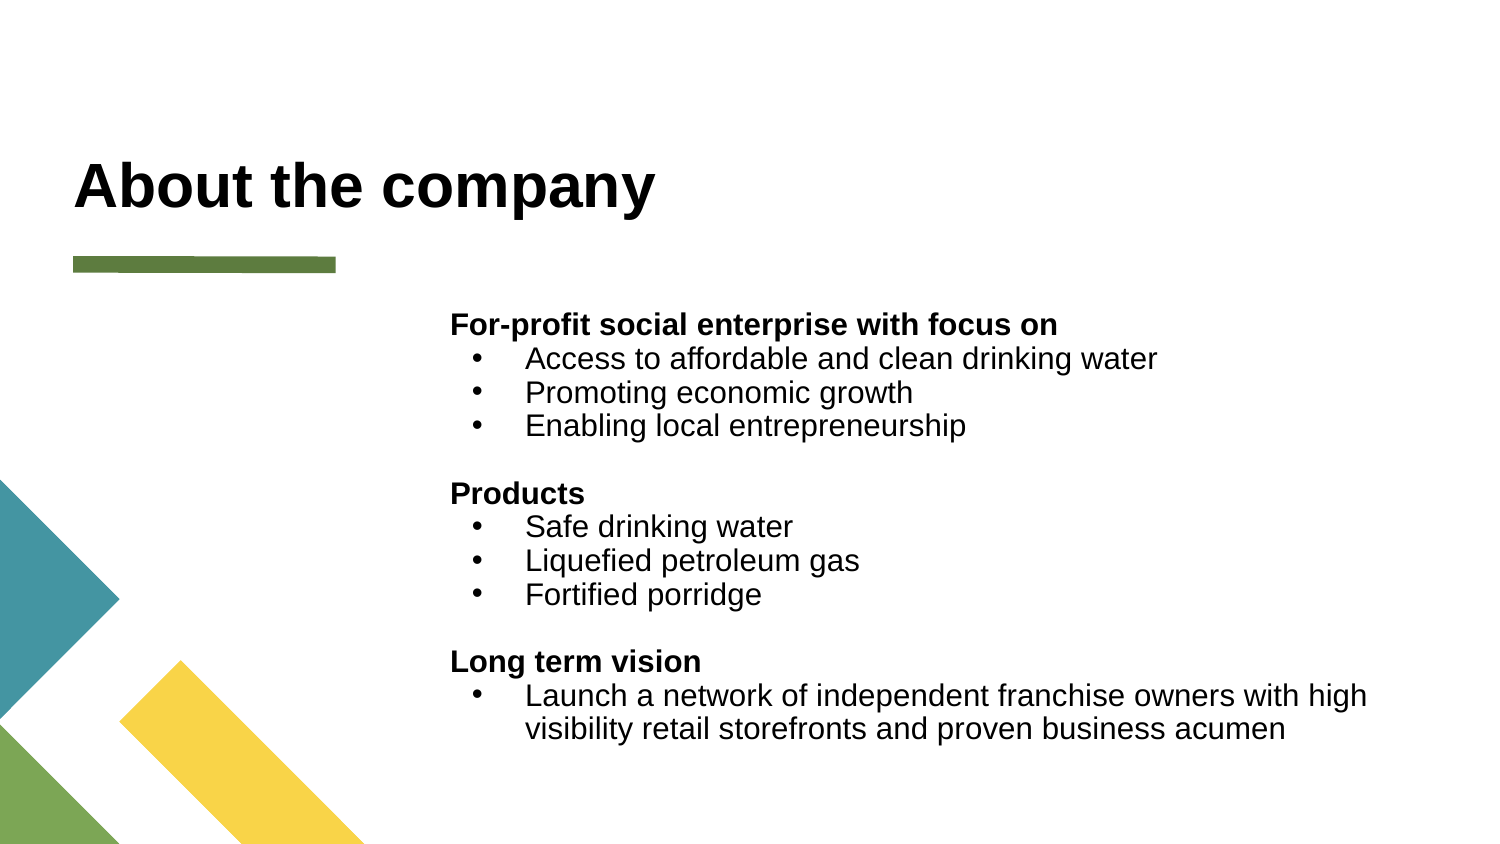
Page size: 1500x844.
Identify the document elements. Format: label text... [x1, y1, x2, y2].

title About the company [73, 12, 1411, 220]
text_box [0, 479, 365, 844]
list For-profit social enterprise with focus on Access to affordable and clean drinking water Promoting economic growth Enabling local entrepreneurship Products Safe drinking water Liquefied petroleum gas Fortified porridge Long term vision Launch a network of independent franchise owners with high visibility retail storefronts and proven business acumen [450, 280, 1411, 805]
